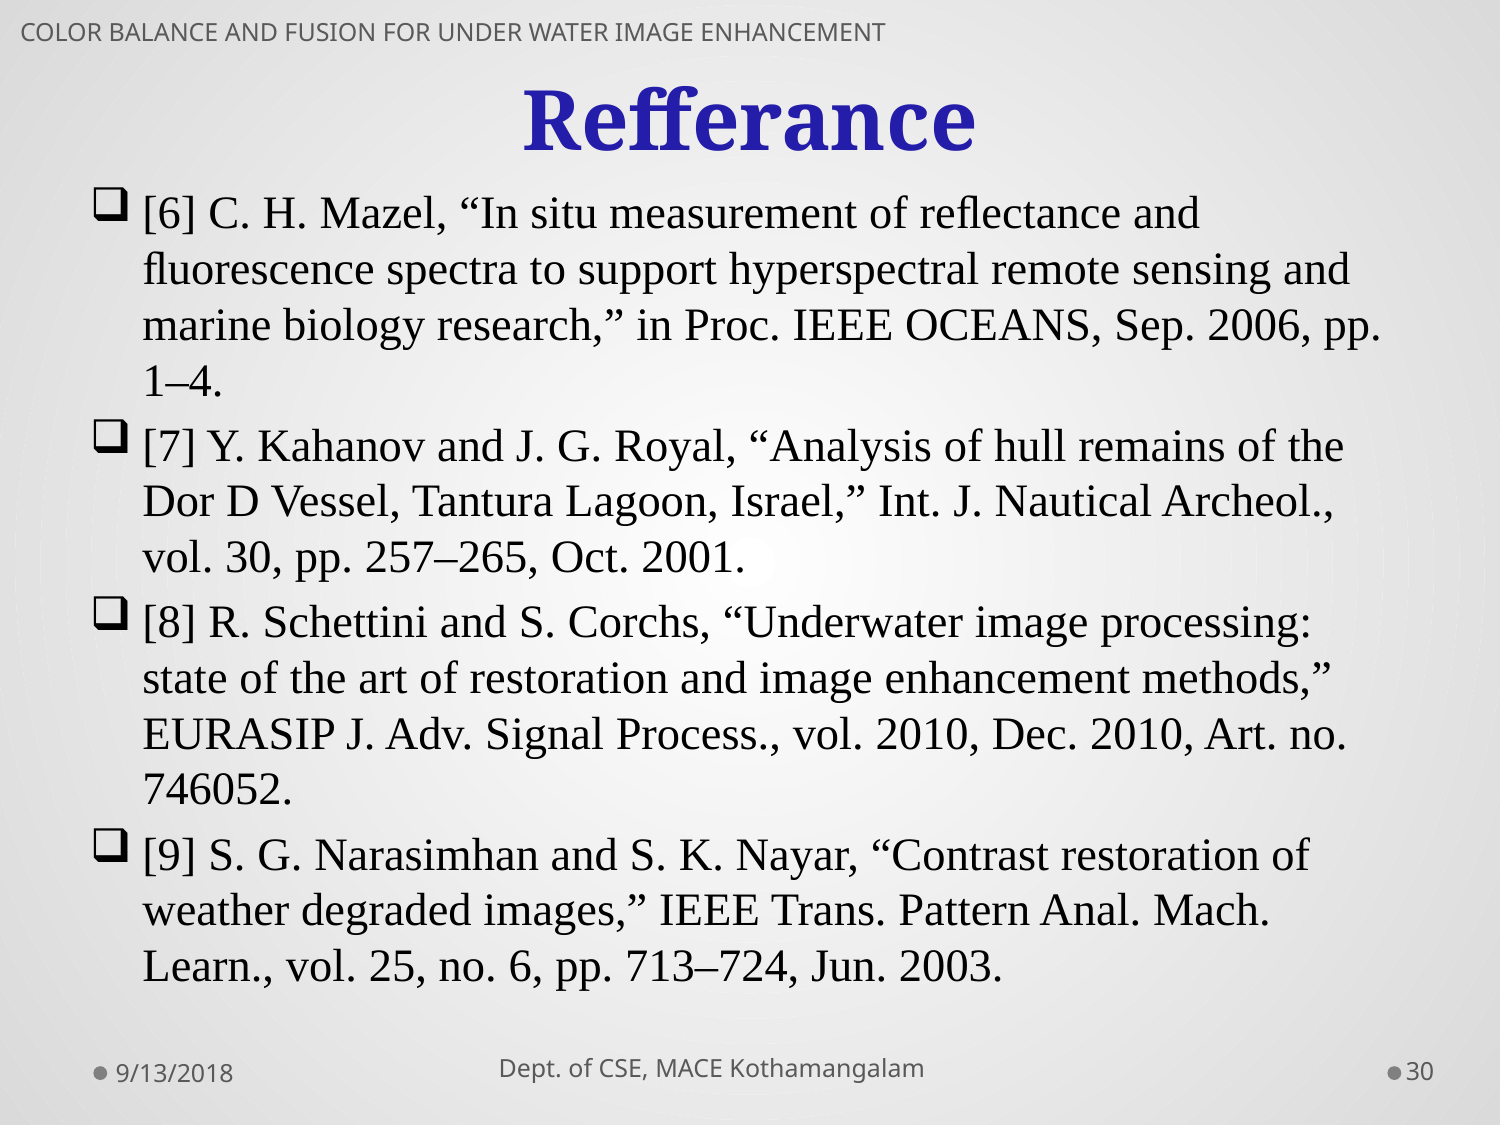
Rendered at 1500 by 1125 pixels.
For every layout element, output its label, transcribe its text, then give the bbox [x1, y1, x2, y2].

slide_number 30 [1401, 1042, 1494, 1103]
list [6] C. H. Mazel, “In situ measurement of reﬂectance and ﬂuorescence spectra to support hyperspectral remote sensing and marine biology research,” in Proc. IEEE OCEANS, Sep. 2006, pp. 1–4. [7] Y. Kahanov and J. G. Royal, “Analysis of hull remains of the Dor D Vessel, Tantura Lagoon, Israel,” Int. J. Nautical Archeol., vol. 30, pp. 257–265, Oct. 2001. [8] R. Schettini and S. Corchs, “Underwater image processing: state of the art of restoration and image enhancement methods,” EURASIP J. Adv. Signal Process., vol. 2010, Dec. 2010, Art. no. 746052. [9] S. G. Narasimhan and S. K. Nayar, “Contrast restoration of weather degraded images,” IEEE Trans. Pattern Anal. Mach. Learn., vol. 25, no. 6, pp. 713–724, Jun. 2003. [75, 174, 1425, 1005]
text_box COLOR BALANCE AND FUSION FOR UNDER WATER IMAGE ENHANCEMENT [12, 1, 925, 62]
footer 9/13/2018 [108, 1042, 576, 1103]
title Refferance [75, 0, 1425, 174]
text_box Dept. of CSE, MACE Kothamangalam [487, 1037, 1055, 1098]
